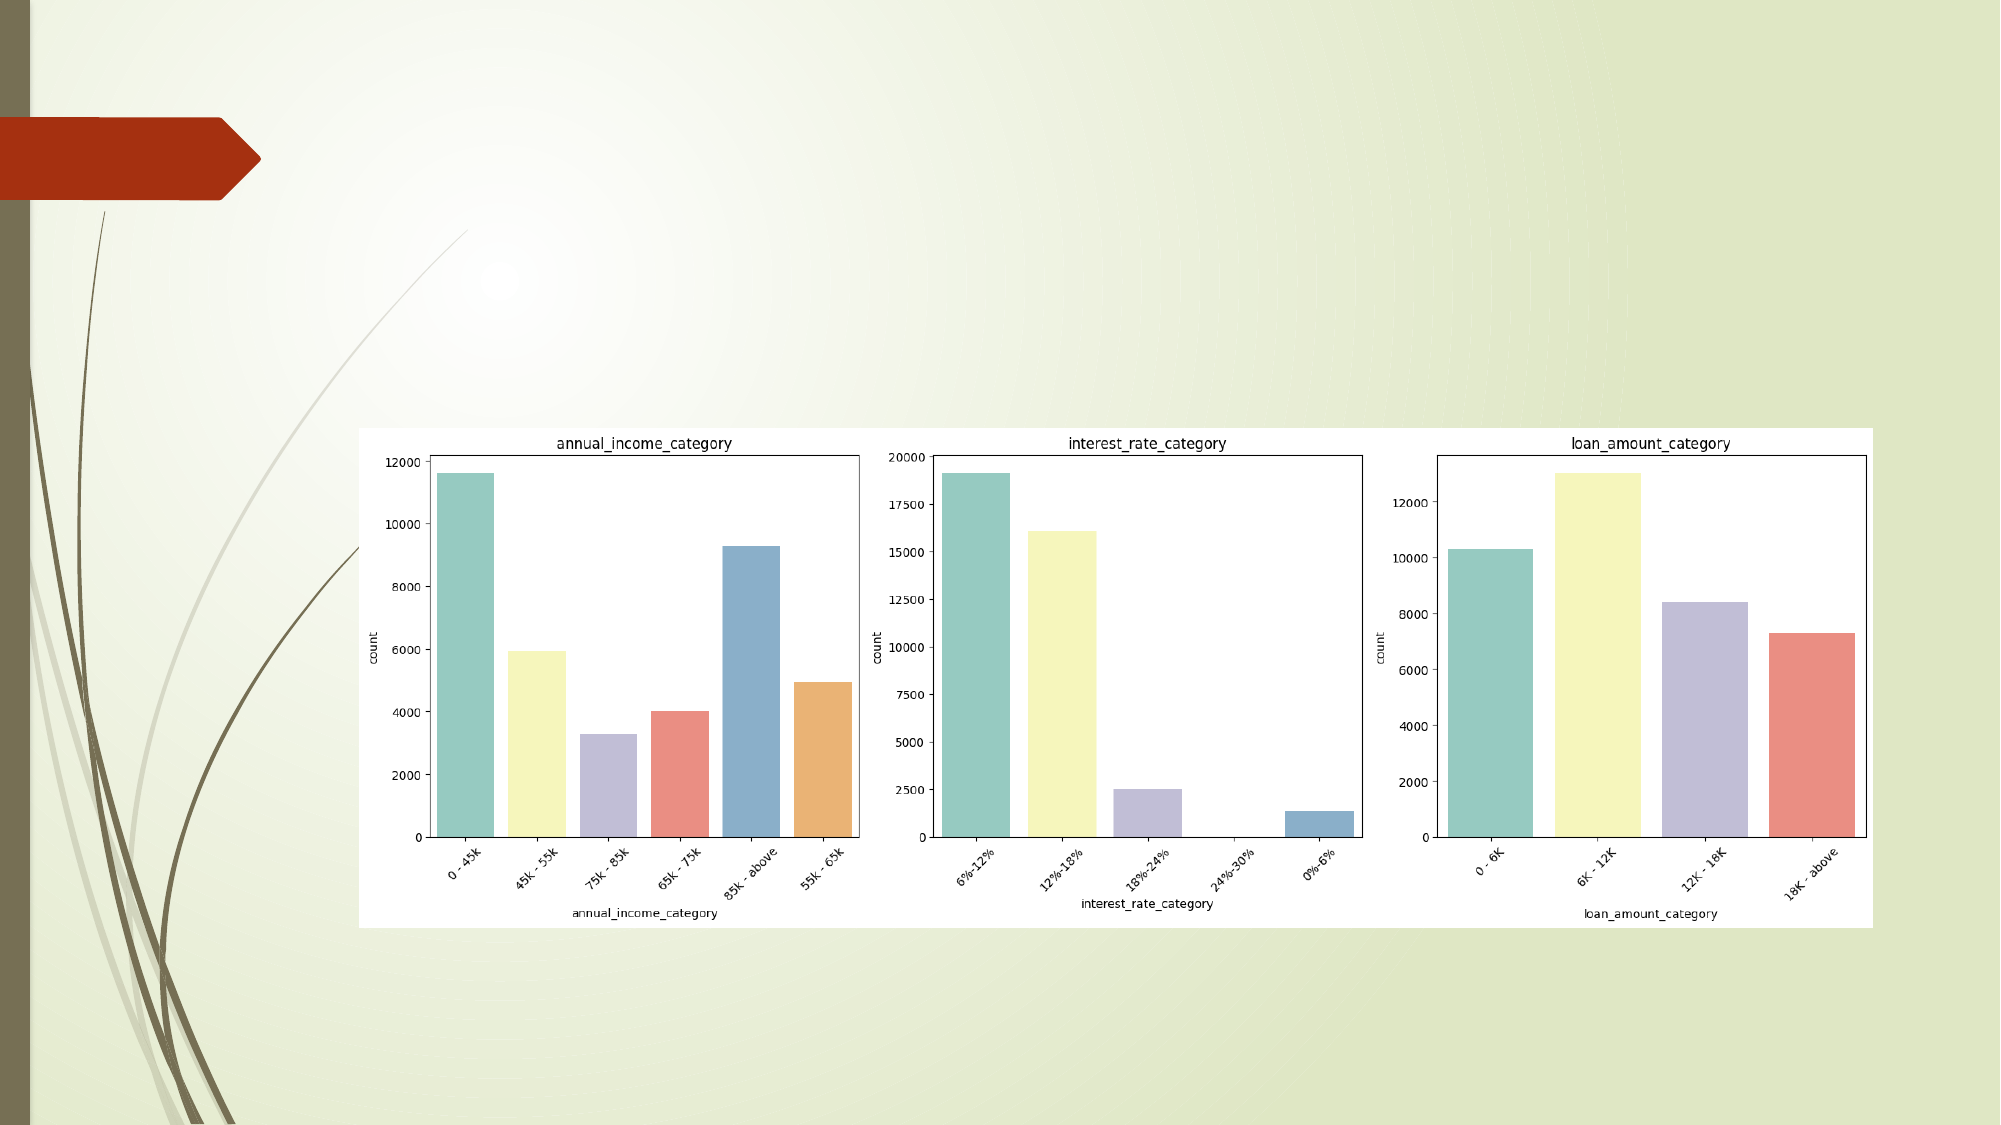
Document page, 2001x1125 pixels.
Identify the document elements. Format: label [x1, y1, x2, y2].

picture [359, 428, 1874, 928]
